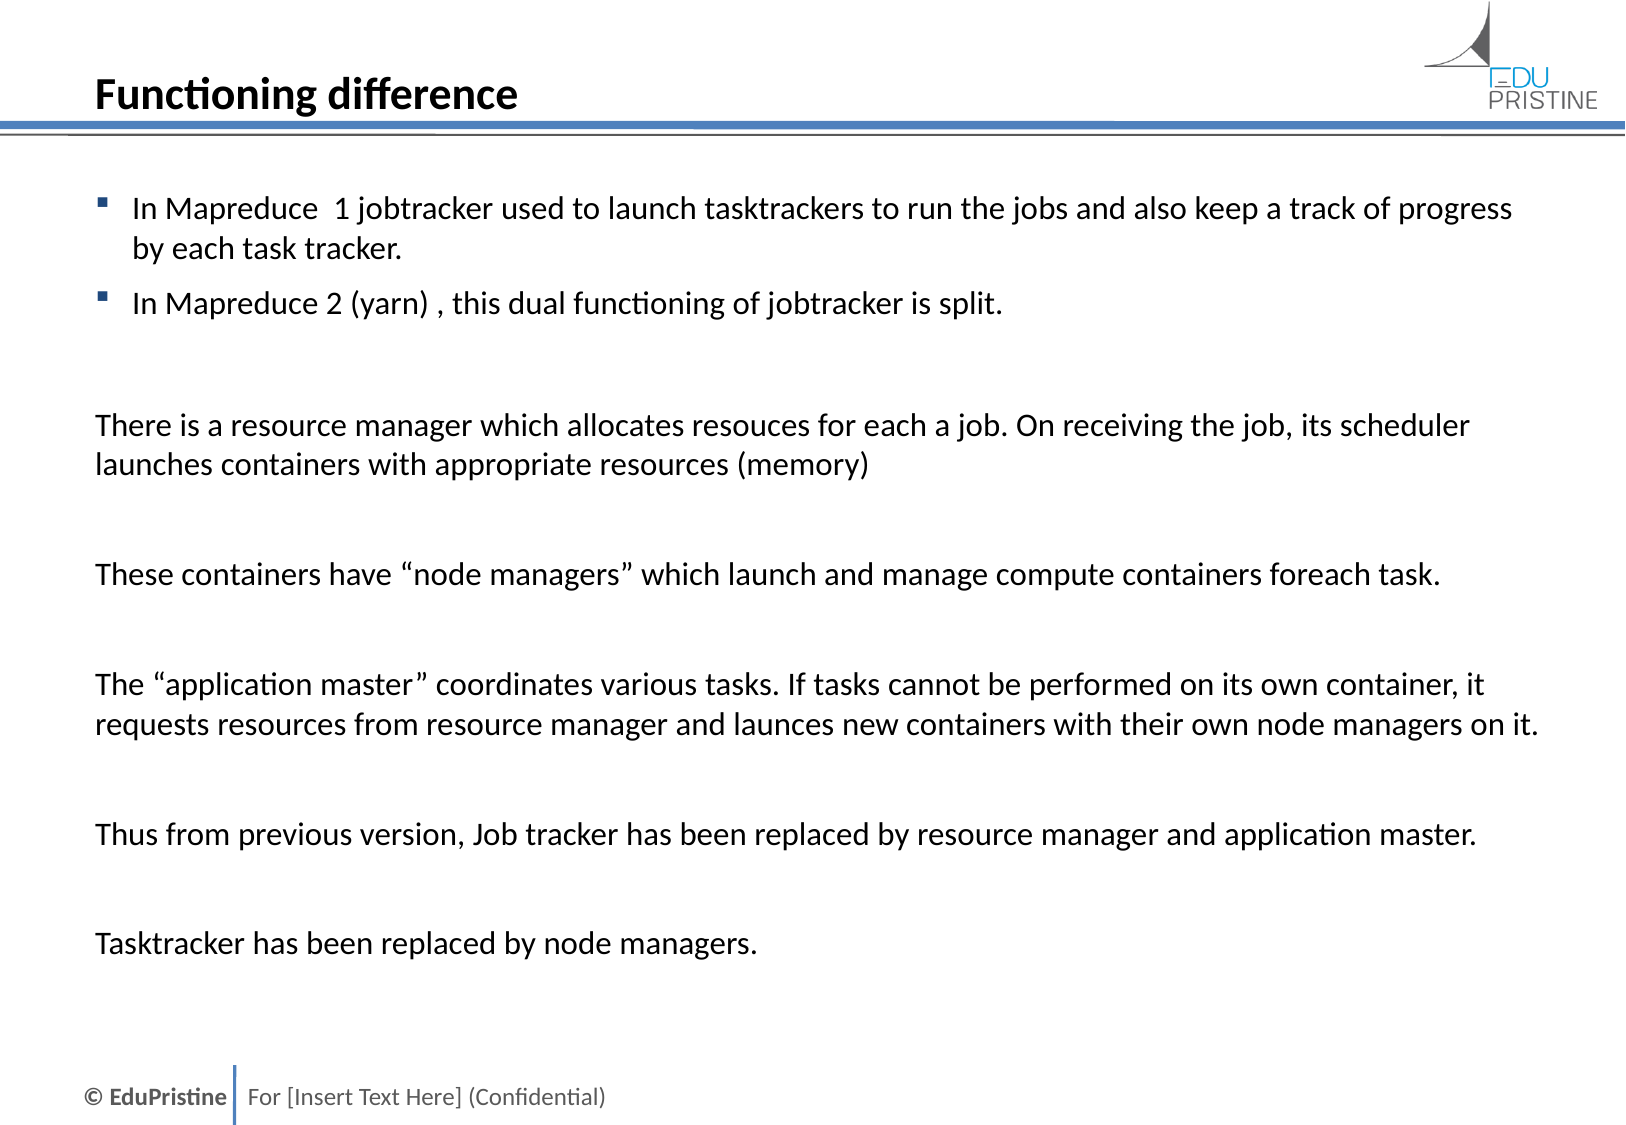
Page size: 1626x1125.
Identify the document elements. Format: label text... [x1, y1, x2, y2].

list In Mapreduce 1 jobtracker used to launch tasktrackers to run the jobs and also keep a track of progress by each task tracker. In Mapreduce 2 (yarn) , this dual functioning of jobtracker is split. There is a resource manager which allocates resouces for each a job. On receiving the job, its scheduler launches containers with appropriate resources (memory) These containers have “node managers” which launch and manage compute containers foreach task. The “application master” coordinates various tasks. If tasks cannot be performed on its own container, it requests resources from resource manager and launces new containers with their own node managers on it. Thus from previous version, Job tracker has been replaced by resource manager and application master. Tasktracker has been replaced by node managers. [87, 179, 1550, 1007]
picture [1424, 1, 1597, 109]
title Functioning difference [87, 10, 1416, 126]
